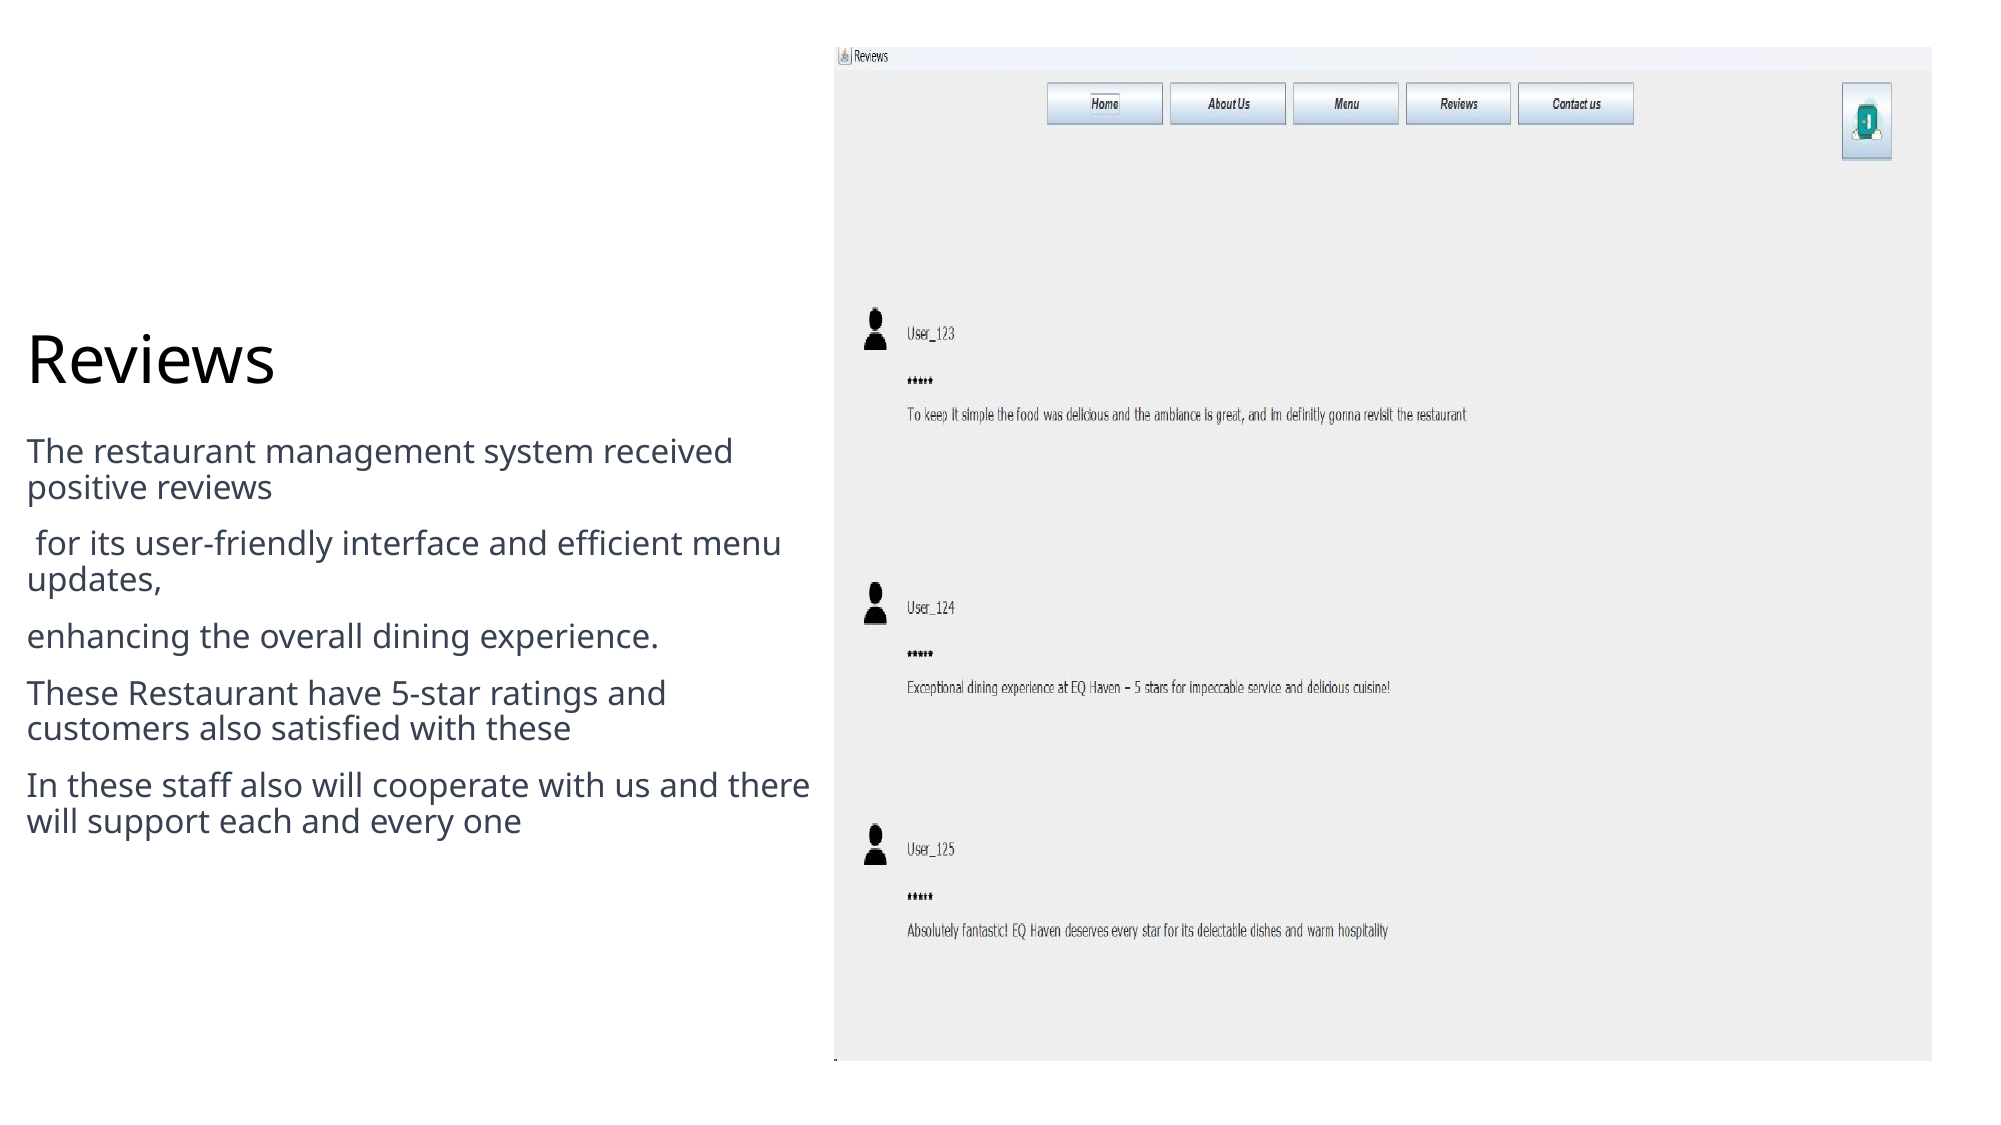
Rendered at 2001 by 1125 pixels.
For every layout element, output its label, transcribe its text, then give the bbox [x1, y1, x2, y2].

picture [834, 47, 1932, 1061]
title Reviews [11, 185, 467, 427]
list The restaurant management system received positive reviews for its user-friendly interface and efficient menu updates, enhancing the overall dining experience. These Restaurant have 5-star ratings and customers also satisfied with these In these staff also will cooperate with us and there will support each and every one [11, 427, 834, 896]
